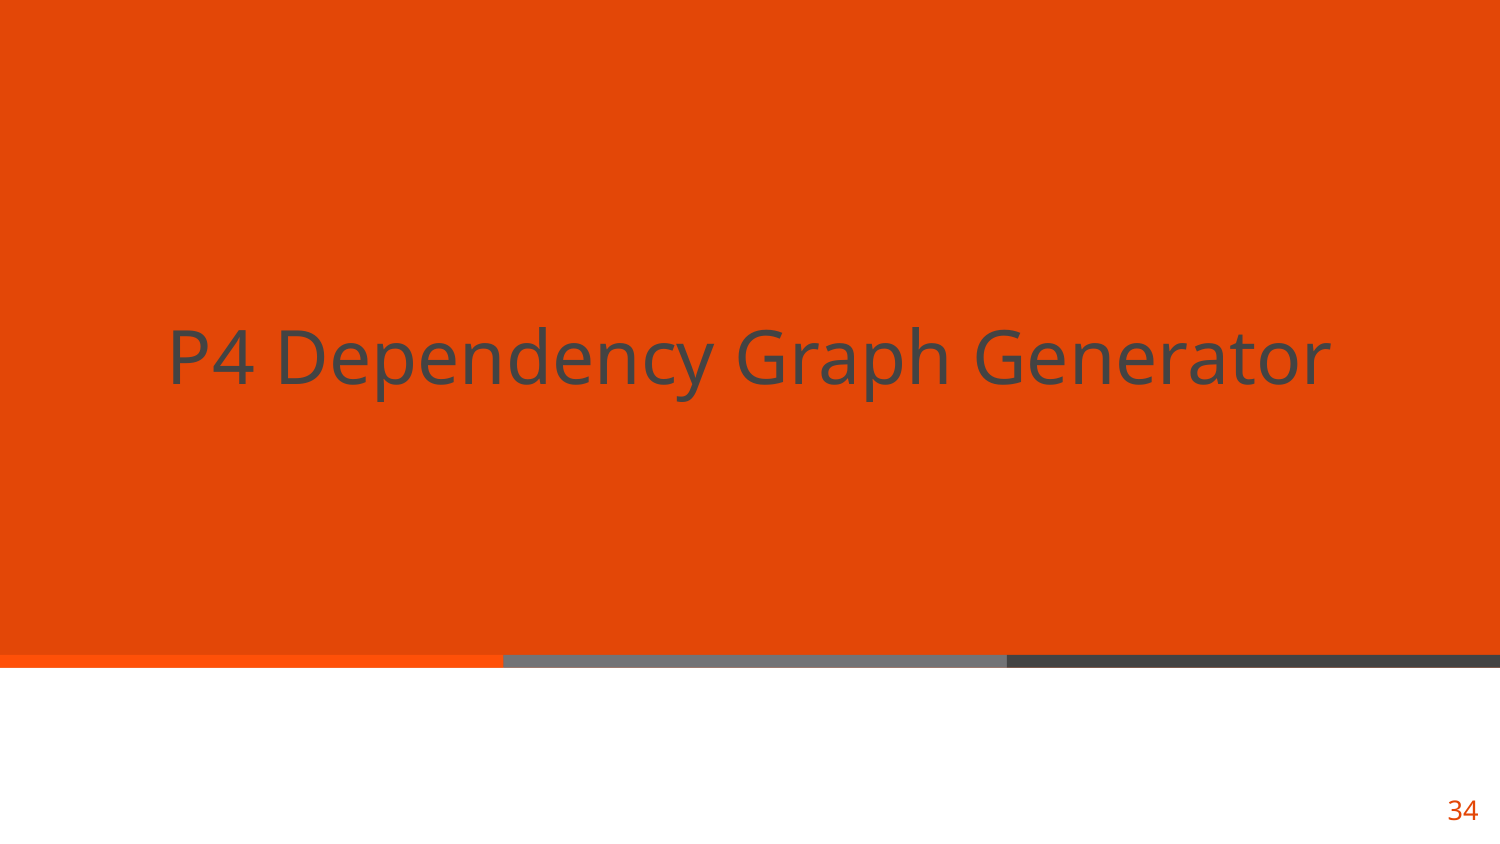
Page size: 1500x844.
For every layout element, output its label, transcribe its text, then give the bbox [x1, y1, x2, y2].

slide_number ‹#› [1403, 779, 1494, 844]
title P4 Dependency Graph Generator [112, 259, 1388, 450]
